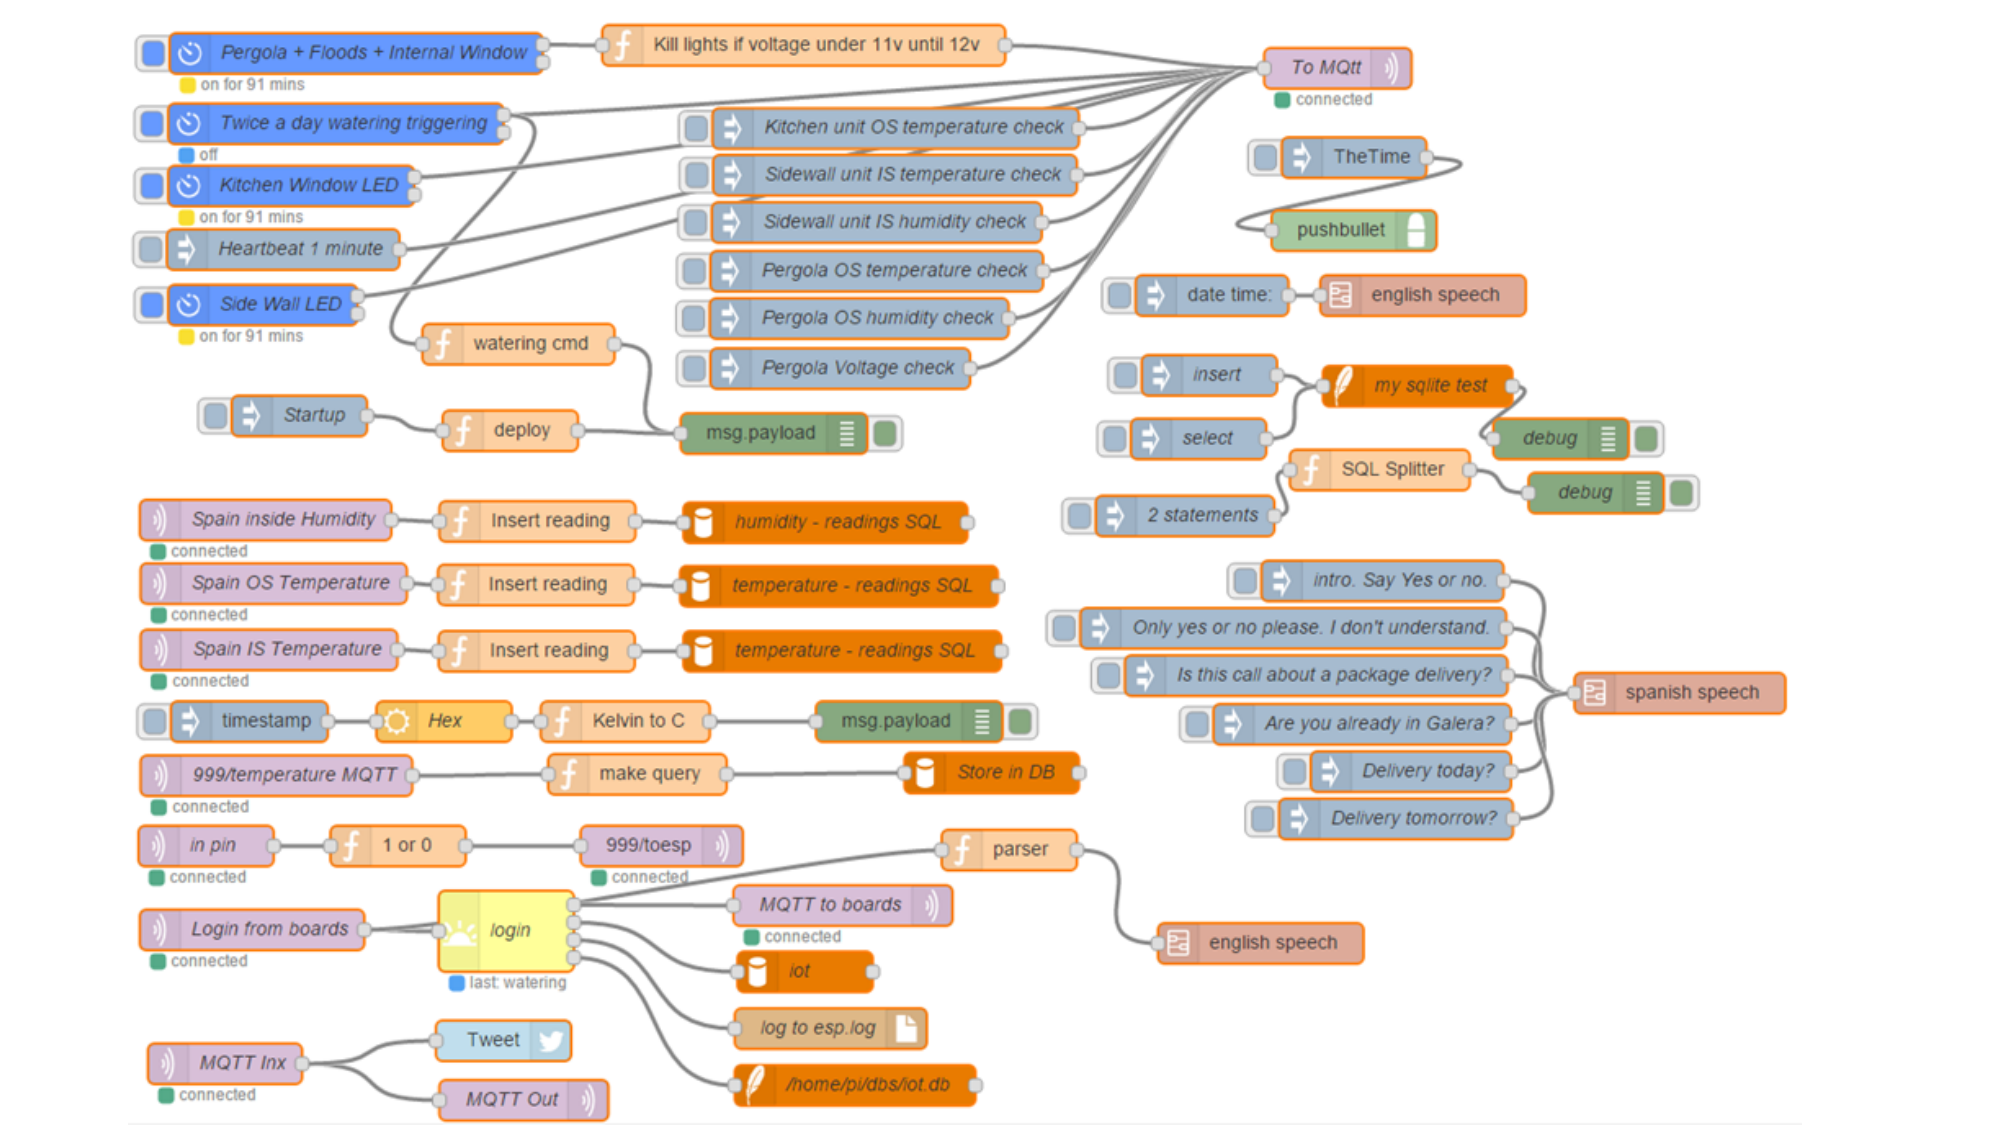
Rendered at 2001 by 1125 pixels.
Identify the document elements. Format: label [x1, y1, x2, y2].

picture [128, 20, 1802, 1125]
